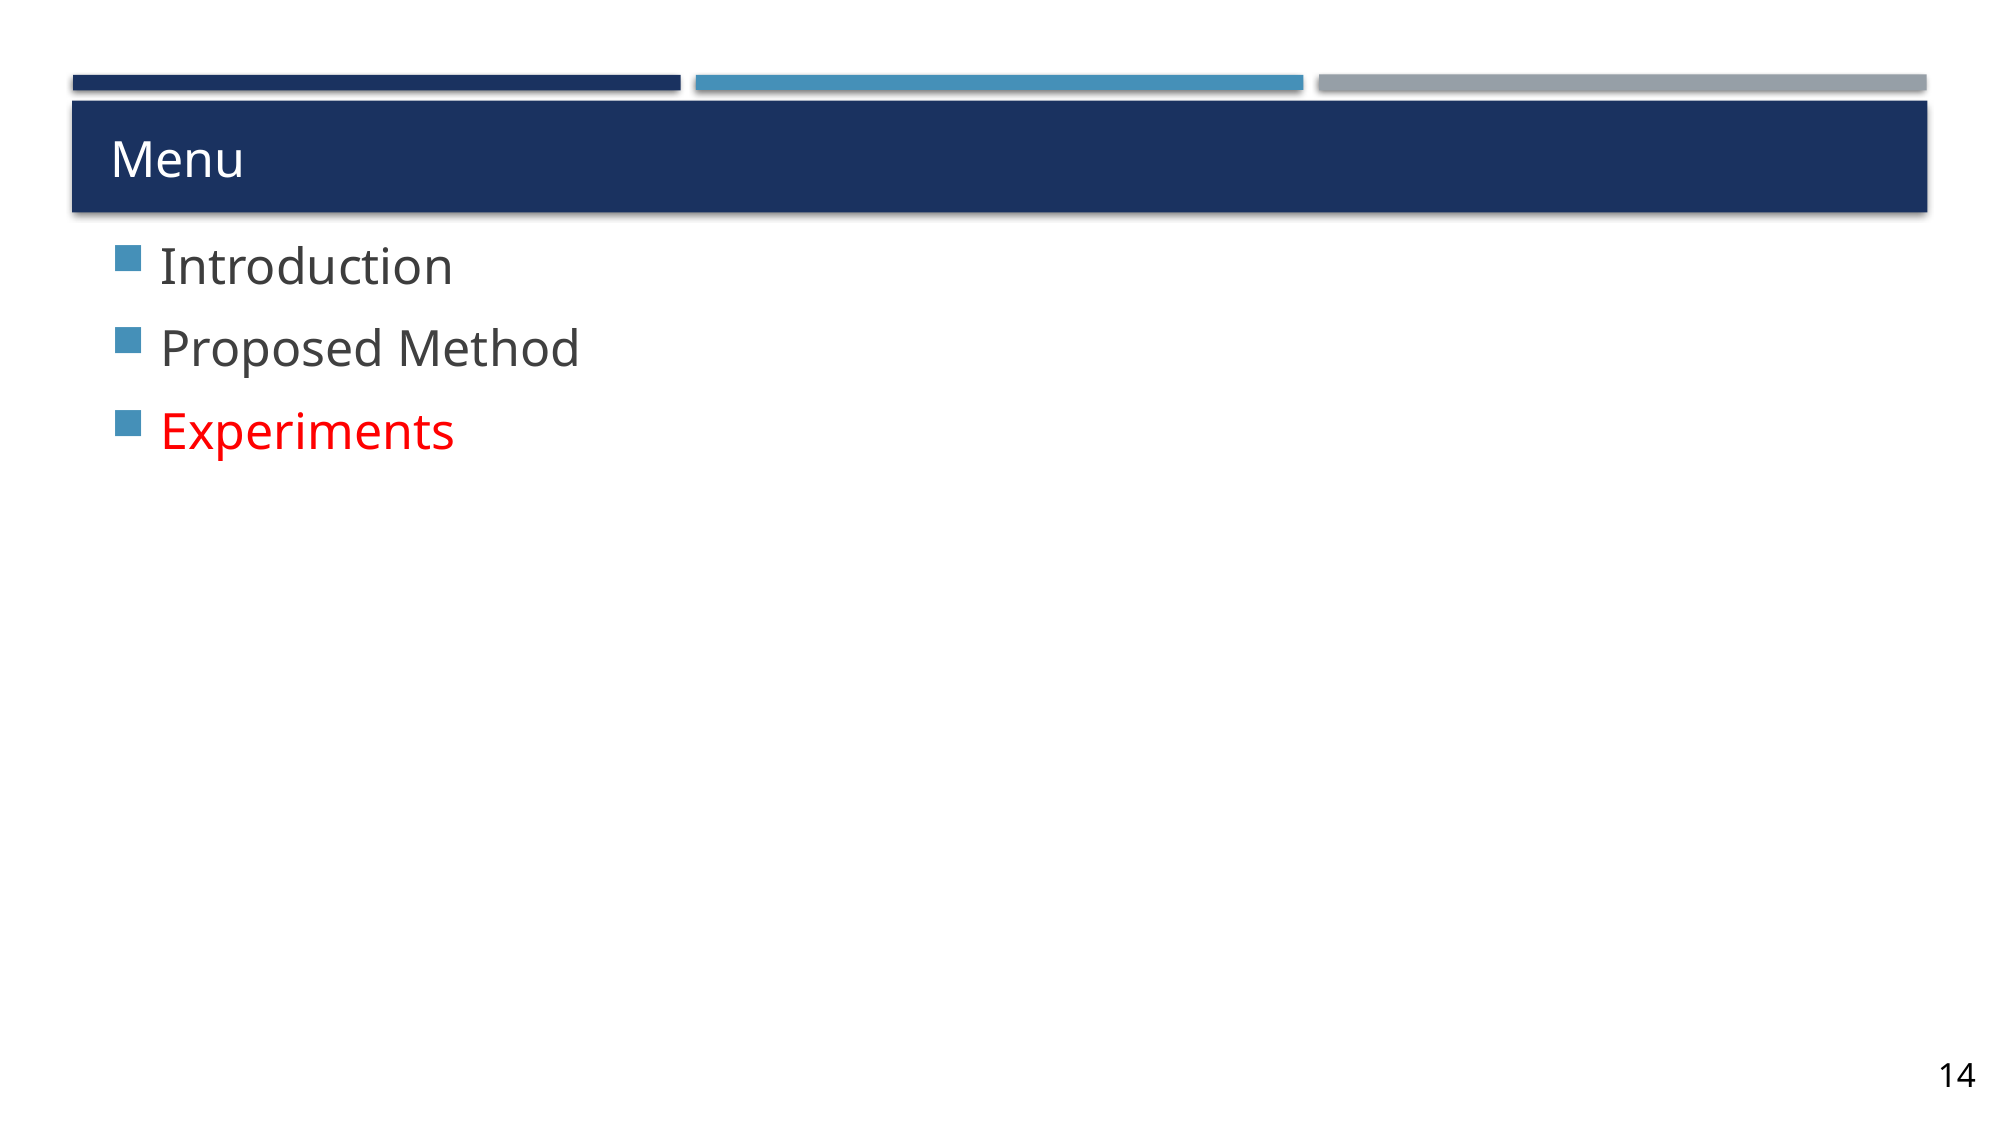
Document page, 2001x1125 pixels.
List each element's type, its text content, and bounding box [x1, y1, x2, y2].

slide_number 14 [1818, 1047, 1991, 1108]
title Menu [95, 115, 1905, 196]
list Introduction Proposed Method Experiments [95, 226, 1905, 962]
